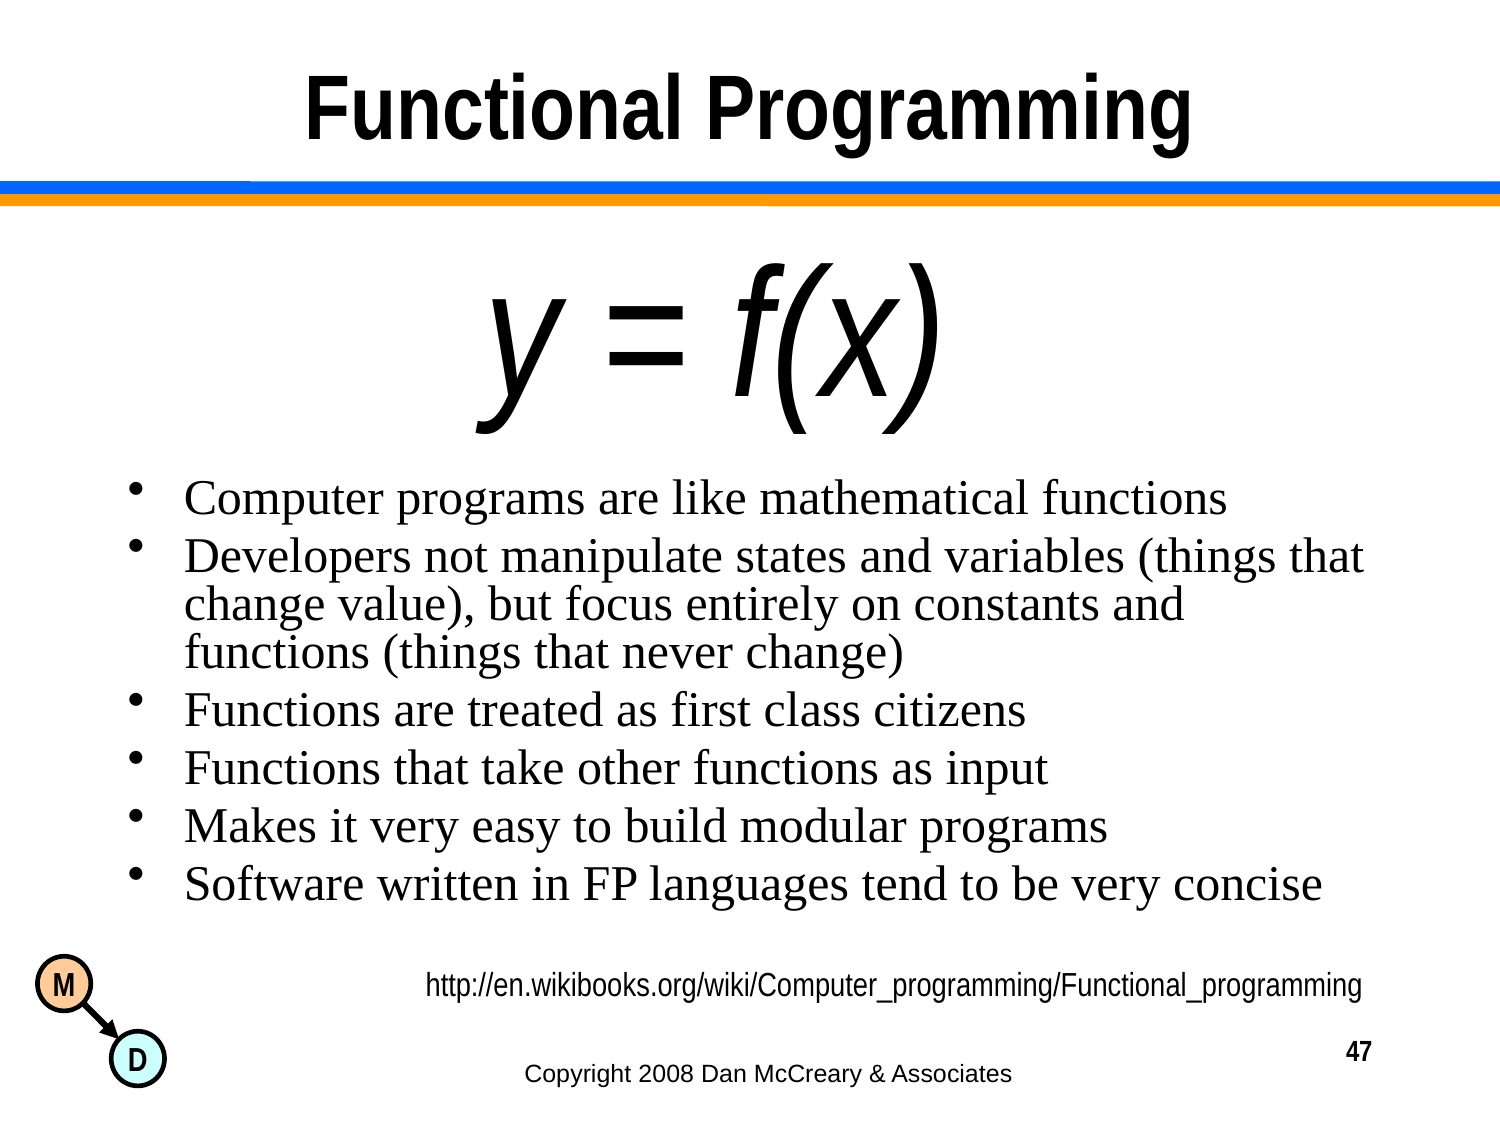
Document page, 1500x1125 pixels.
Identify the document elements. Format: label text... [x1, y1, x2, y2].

slide_number 47 [1074, 1025, 1388, 1100]
text_box y = f(x) [469, 206, 963, 441]
slide_number [112, 1025, 425, 1100]
list Computer programs are like mathematical functions Developers not manipulate states and variables (things that change value), but focus entirely on constants and functions (things that never change) Functions are treated as first class citizens Functions that take other functions as input Makes it very easy to build modular programs Software written in FP languages tend to be very concise [112, 468, 1388, 938]
title Functional Programming [112, 18, 1388, 188]
text_box http://en.wikibooks.org/wiki/Computer_programming/Functional_programming [410, 956, 1379, 1011]
footer Copyright 2008 Dan McCreary & Associates [425, 1050, 1074, 1100]
